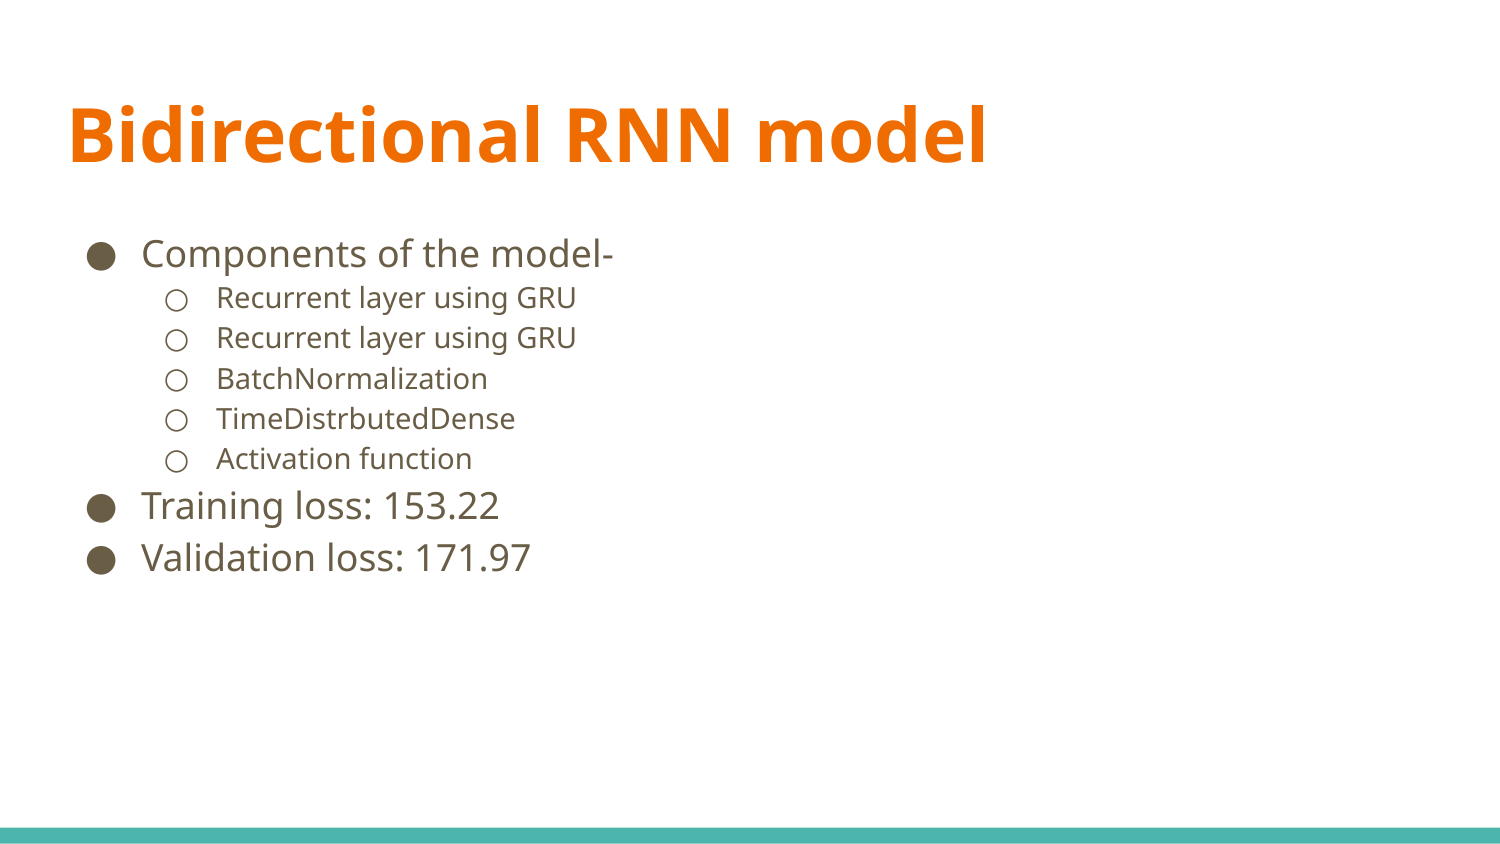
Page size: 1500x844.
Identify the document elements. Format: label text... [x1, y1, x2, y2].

title Bidirectional RNN model [51, 72, 1449, 189]
list Components of the model- Recurrent layer using GRU Recurrent layer using GRU BatchNormalization TimeDistrbutedDense Activation function Training loss: 153.22 Validation loss: 171.97 [51, 207, 1449, 750]
